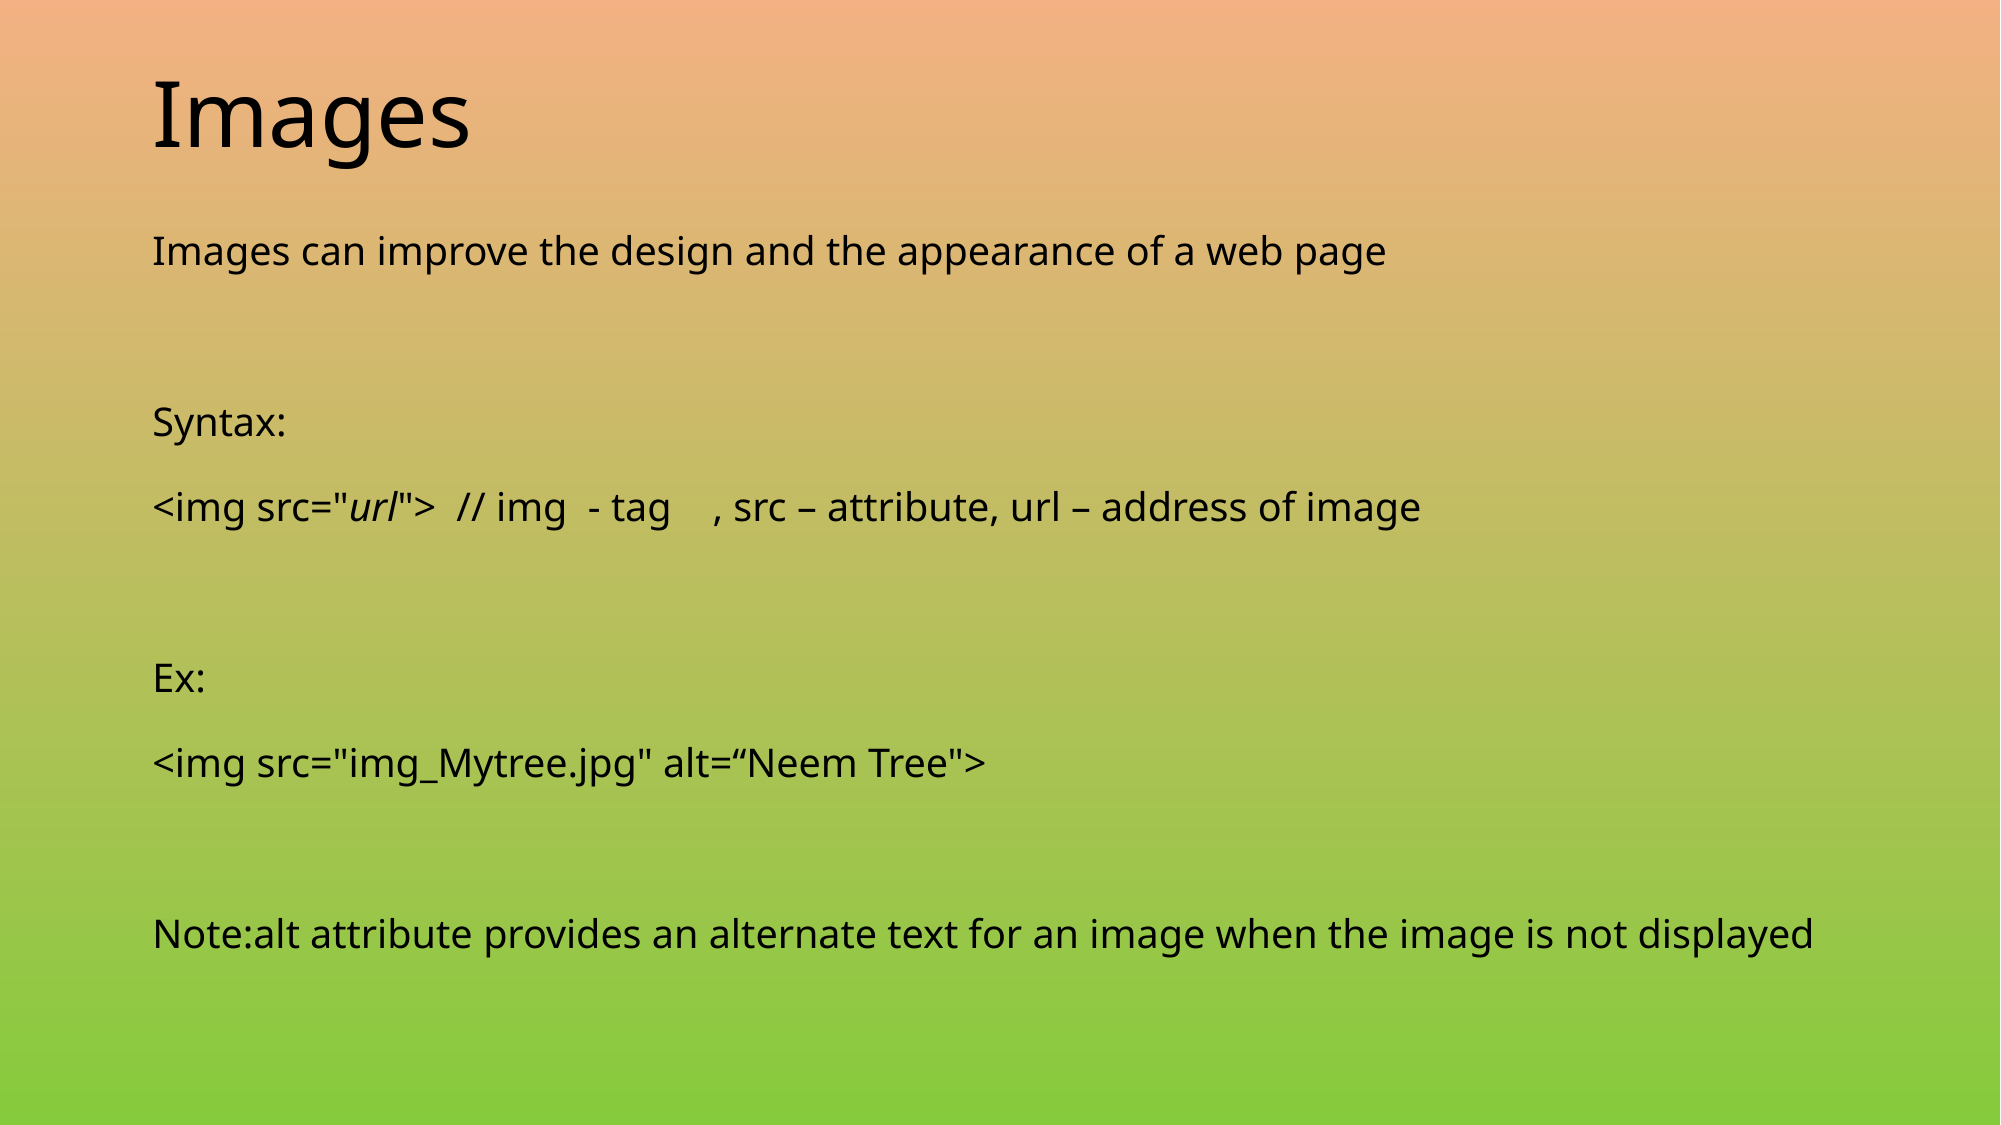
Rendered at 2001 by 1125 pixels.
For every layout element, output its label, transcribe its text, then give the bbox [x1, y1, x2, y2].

title Images [137, 59, 1863, 177]
list Images can improve the design and the appearance of a web page Syntax: <img src="url"> // img - tag , src – attribute, url – address of image Ex: <img src="img_Mytree.jpg" alt=“Neem Tree"> Note:alt attribute provides an alternate text for an image when the image is not displayed [137, 194, 1863, 1014]
